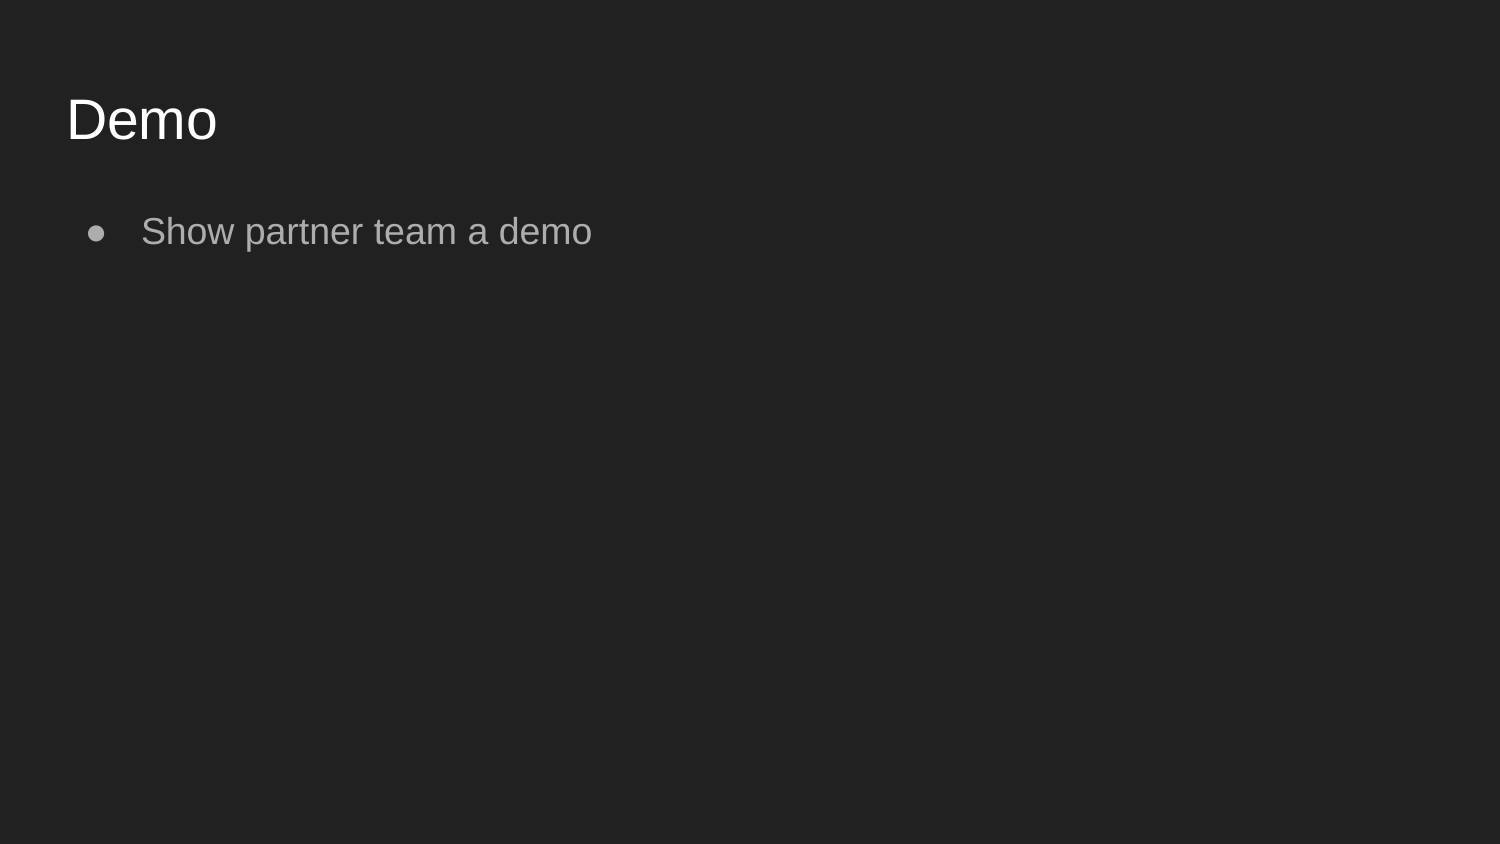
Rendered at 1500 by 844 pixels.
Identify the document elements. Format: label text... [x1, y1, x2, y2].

list Show partner team a demo [51, 189, 1449, 750]
title Demo [51, 72, 1449, 167]
